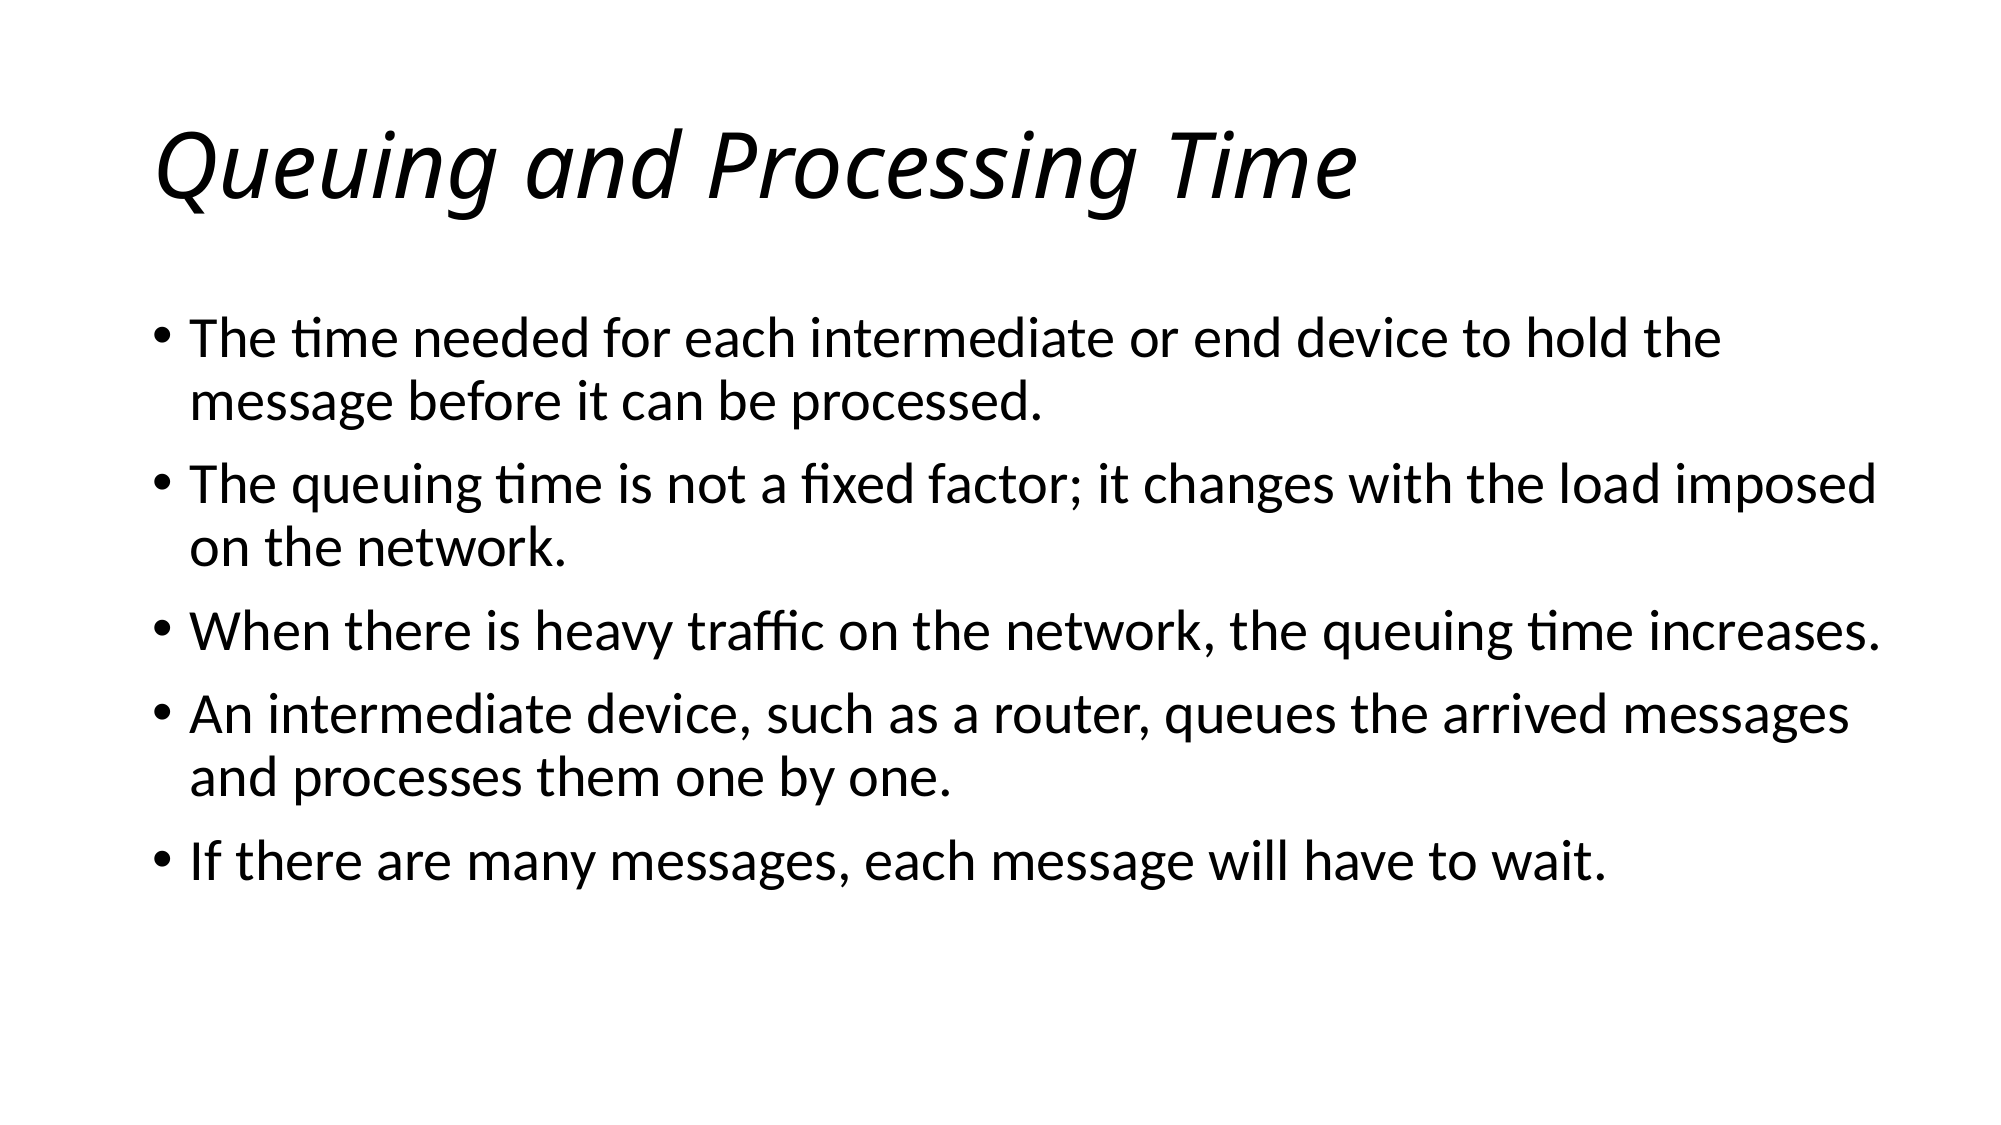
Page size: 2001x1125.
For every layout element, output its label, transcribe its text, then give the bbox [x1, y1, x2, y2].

list The time needed for each intermediate or end device to hold the message before it can be processed. The queuing time is not a fixed factor; it changes with the load imposed on the network. When there is heavy traffic on the network, the queuing time increases. An intermediate device, such as a router, queues the arrived messages and processes them one by one. If there are many messages, each message will have to wait. [137, 299, 1952, 1014]
title Queuing and Processing Time [137, 59, 1863, 278]
